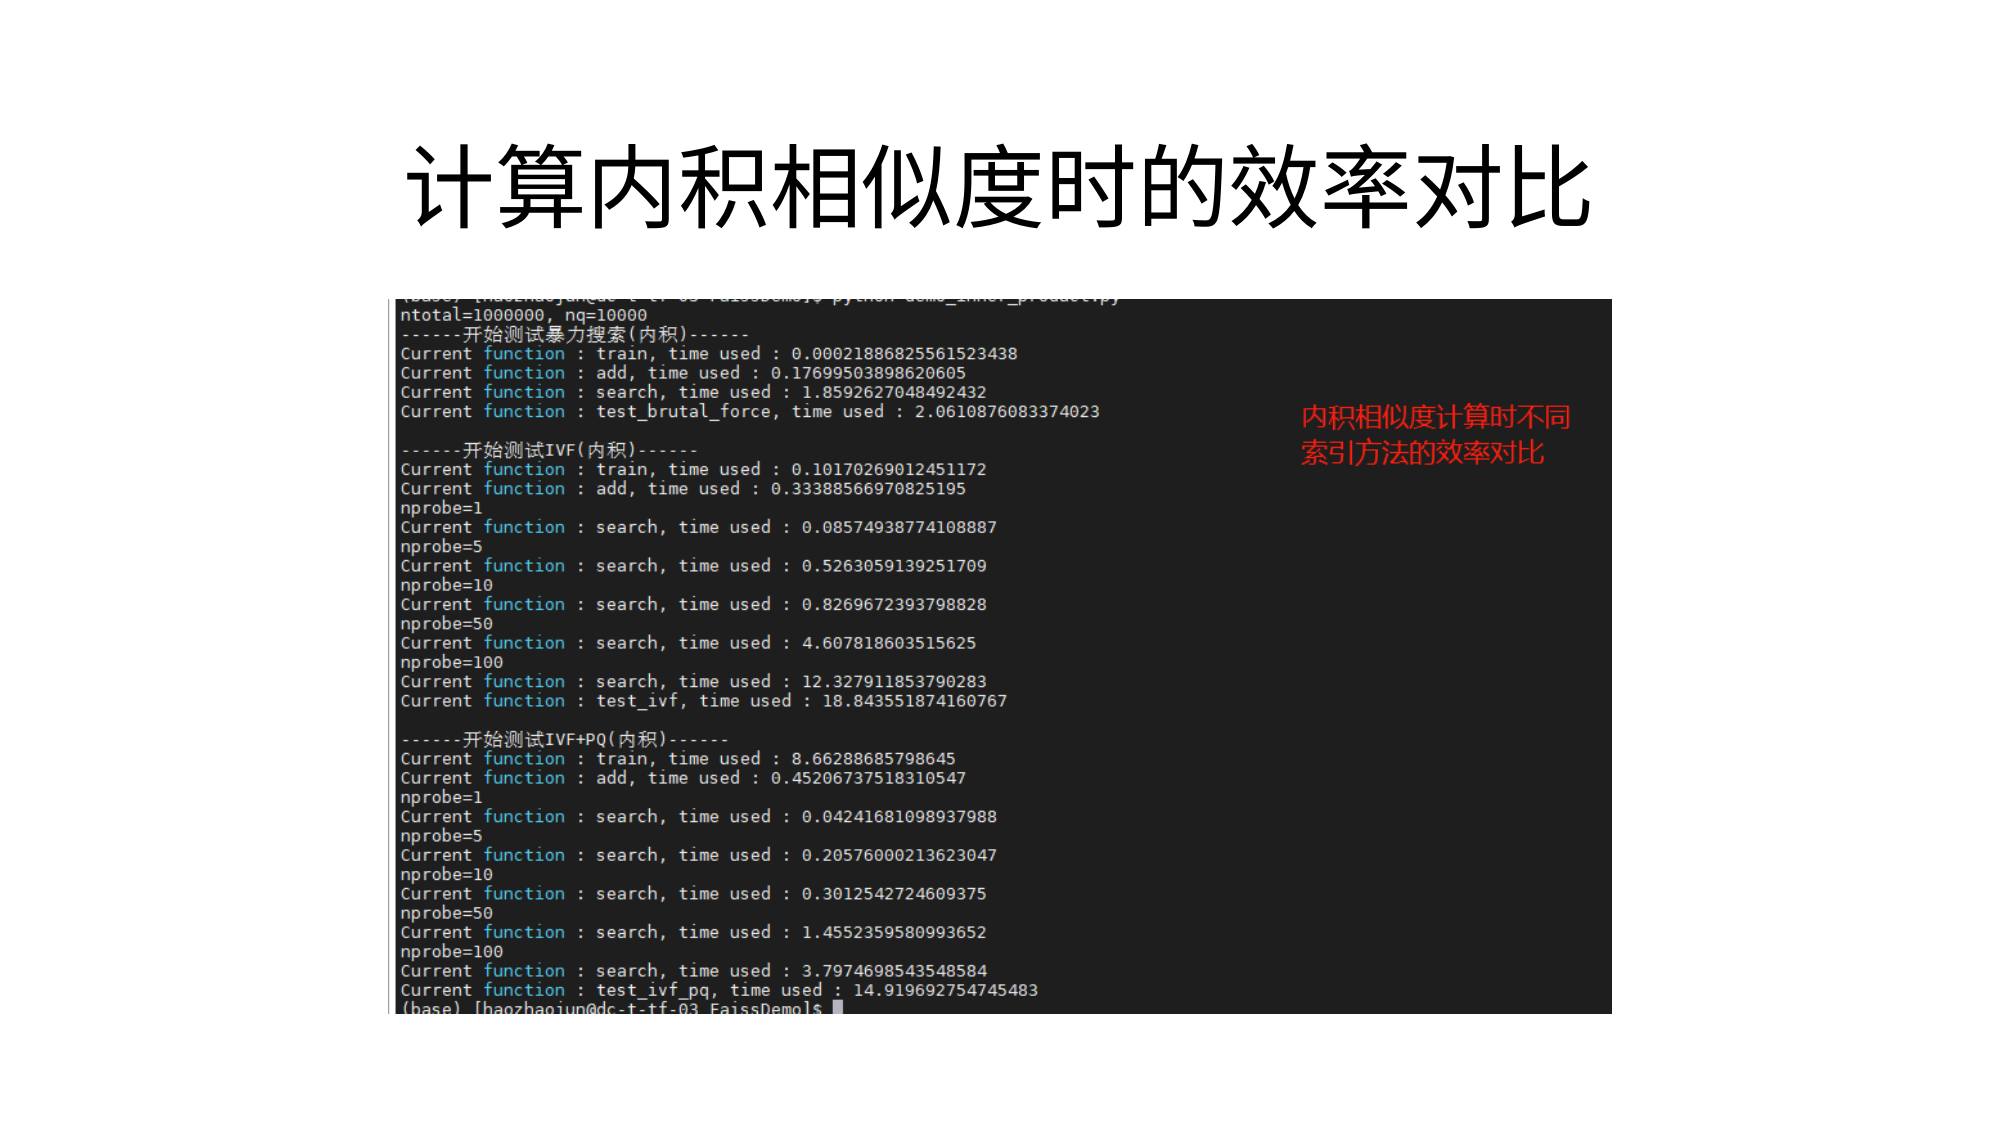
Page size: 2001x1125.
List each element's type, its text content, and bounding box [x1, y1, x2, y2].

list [388, 299, 1611, 1014]
title 计算内积相似度时的效率对比 [137, 59, 1863, 278]
